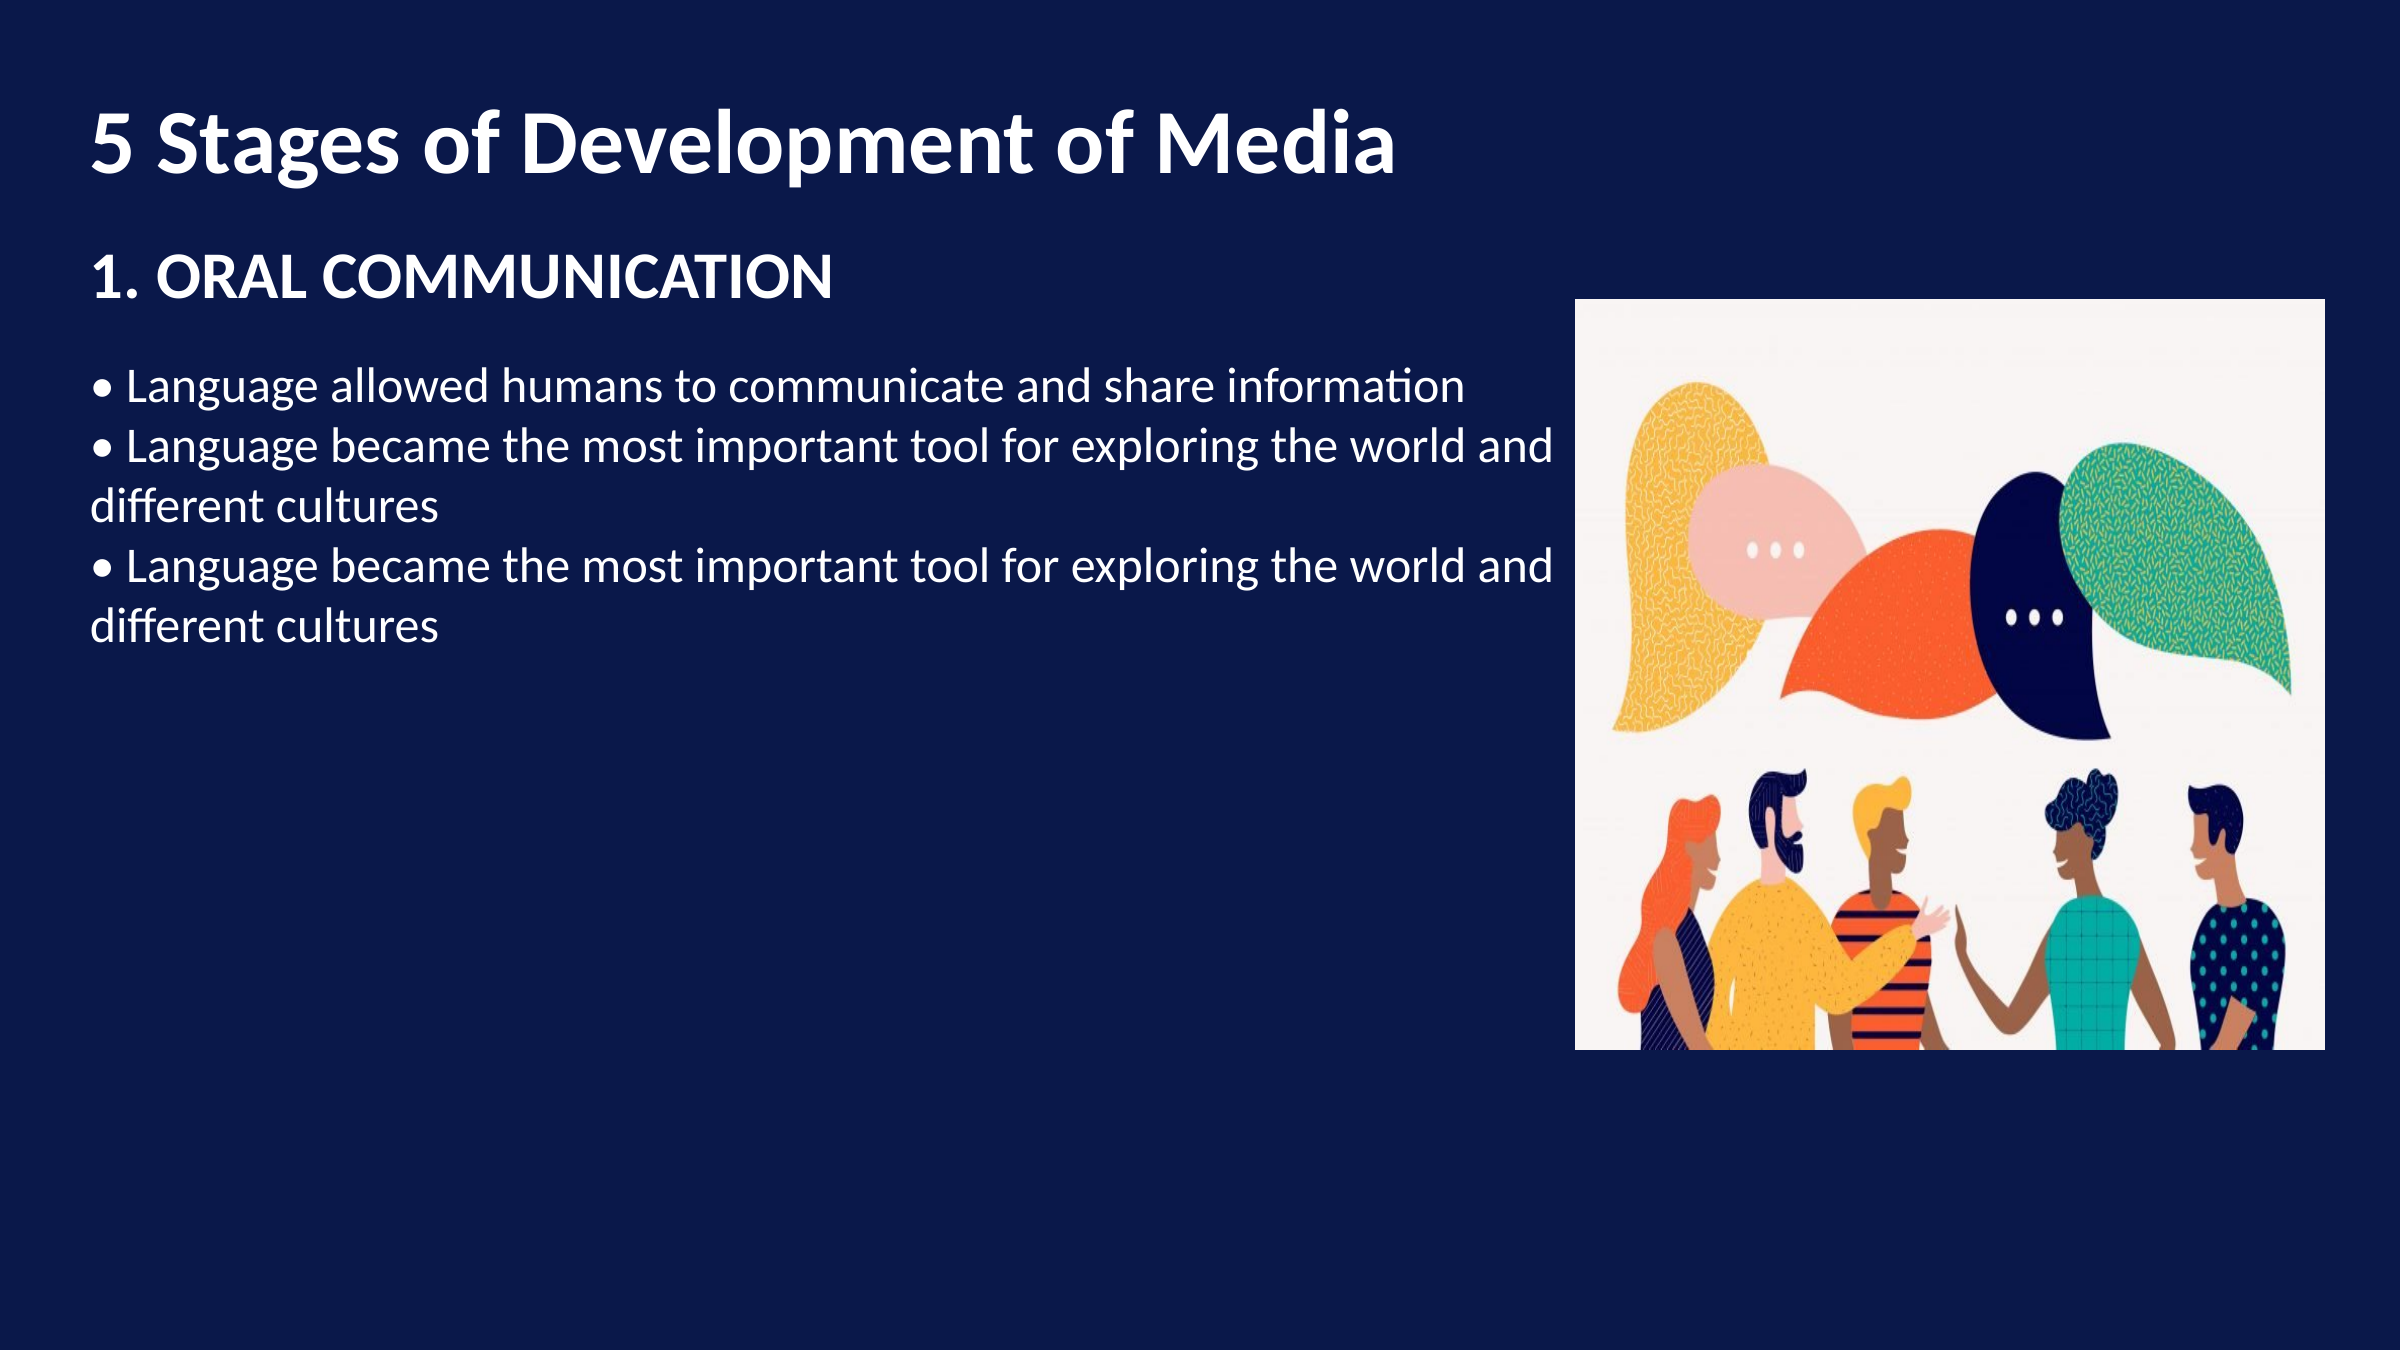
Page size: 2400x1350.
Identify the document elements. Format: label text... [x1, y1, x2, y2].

text_box • Language allowed humans to communicate and share information • Language became the most important tool for exploring the world and different cultures • Language became the most important tool for exploring the world and different cultures [74, 299, 1573, 660]
text_box 5 Stages of Development of Media [74, 29, 2325, 179]
text_box 1. ORAL COMMUNICATION [74, 179, 2325, 299]
picture [1574, 299, 2326, 1051]
